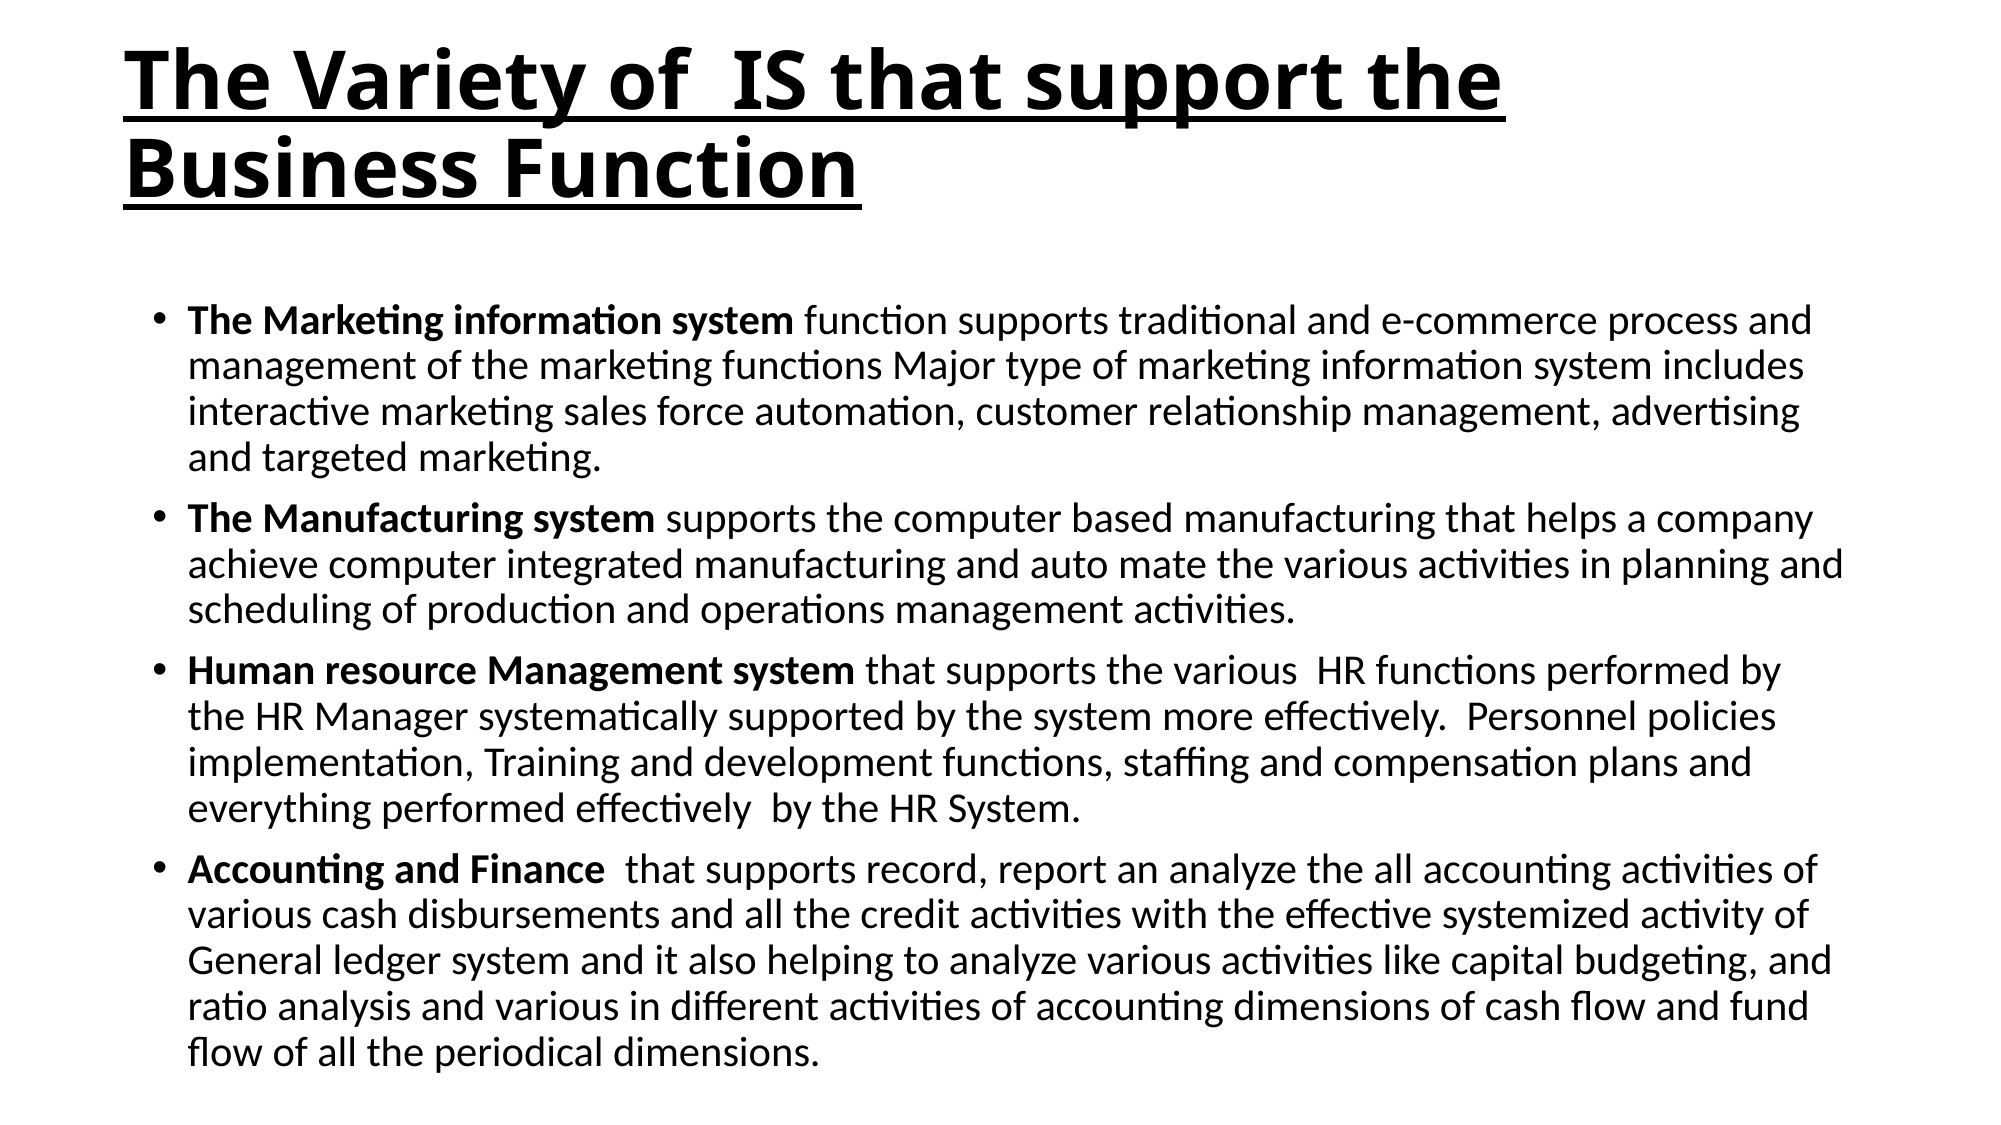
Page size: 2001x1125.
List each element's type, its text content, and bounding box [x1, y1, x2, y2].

title The Variety of IS that support the Business Function [108, 30, 1834, 224]
list The Marketing information system function supports traditional and e-commerce process and management of the marketing functions Major type of marketing information system includes interactive marketing sales force automation, customer relationship management, advertising and targeted marketing. The Manufacturing system supports the computer based manufacturing that helps a company achieve computer integrated manufacturing and auto mate the various activities in planning and scheduling of production and operations management activities. Human resource Management system that supports the various HR functions performed by the HR Manager systematically supported by the system more effectively. Personnel policies implementation, Training and development functions, staffing and compensation plans and everything performed effectively by the HR System. Accounting and Finance that supports record, report an analyze the all accounting activities of various cash disbursements and all the credit activities with the effective systemized activity of General ledger system and it also helping to analyze various activities like capital budgeting, and ratio analysis and various in different activities of accounting dimensions of cash flow and fund flow of all the periodical dimensions. [137, 223, 1863, 1088]
